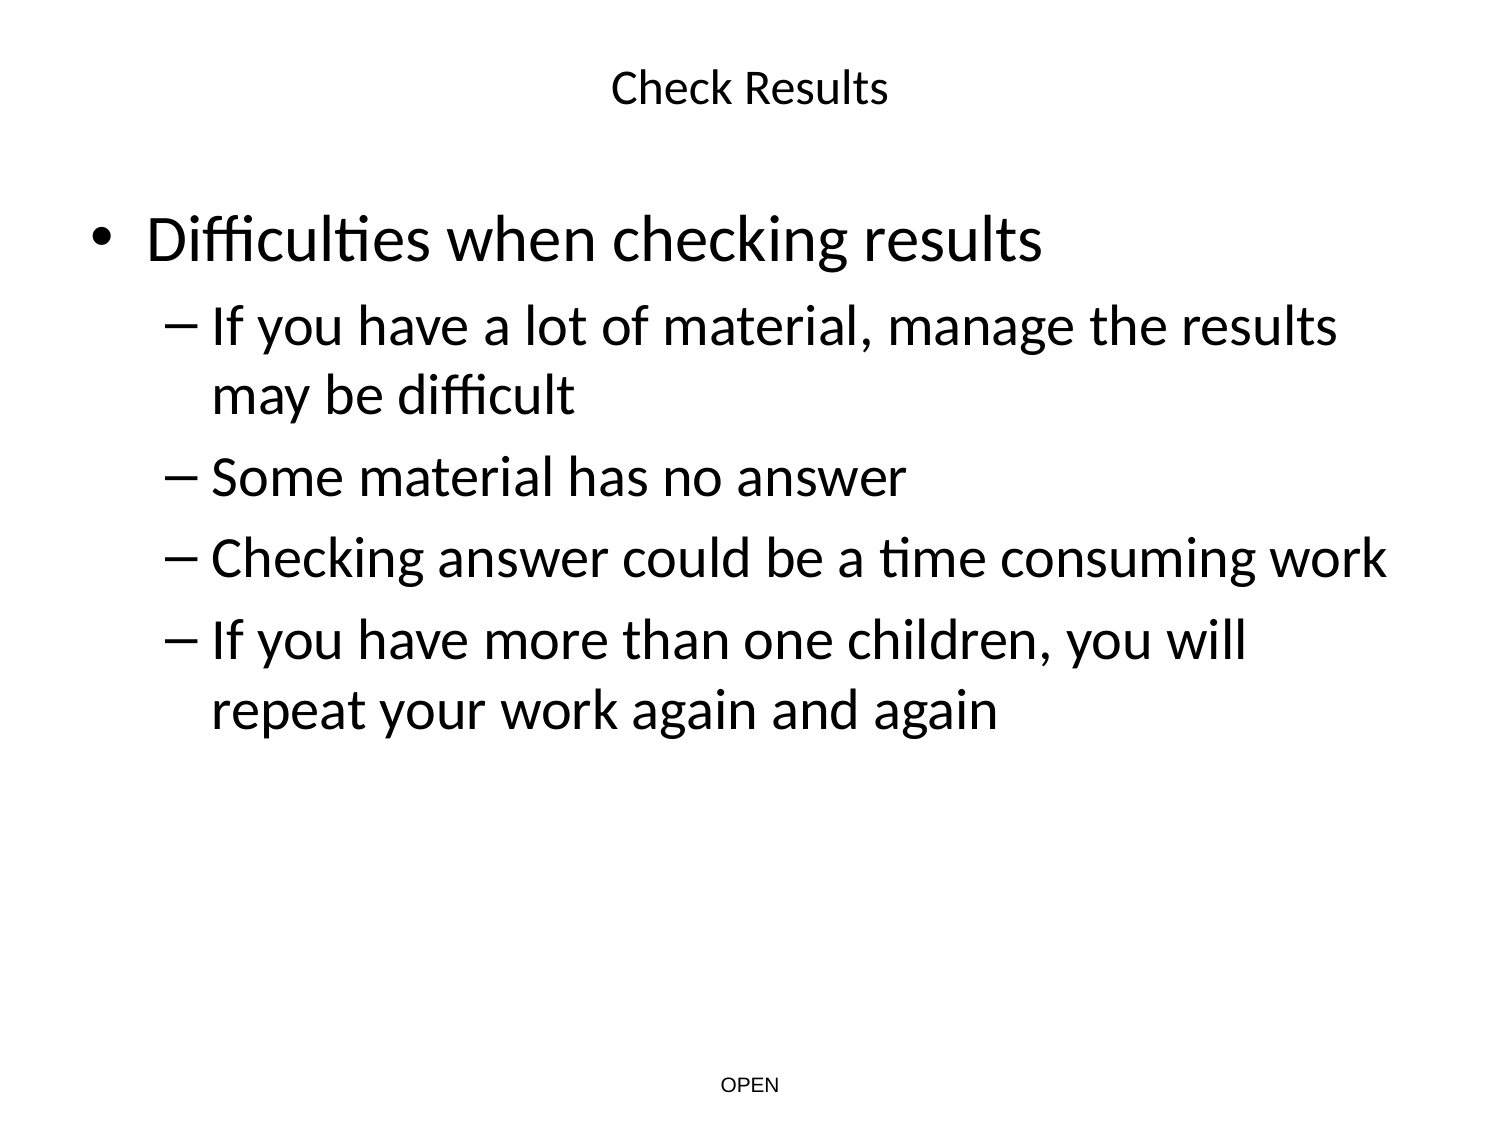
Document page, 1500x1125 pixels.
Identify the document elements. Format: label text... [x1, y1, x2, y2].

title Check Results [75, 45, 1425, 125]
list Difficulties when checking results If you have a lot of material, manage the results may be difficult Some material has no answer Checking answer could be a time consuming work If you have more than one children, you will repeat your work again and again [75, 187, 1425, 1005]
